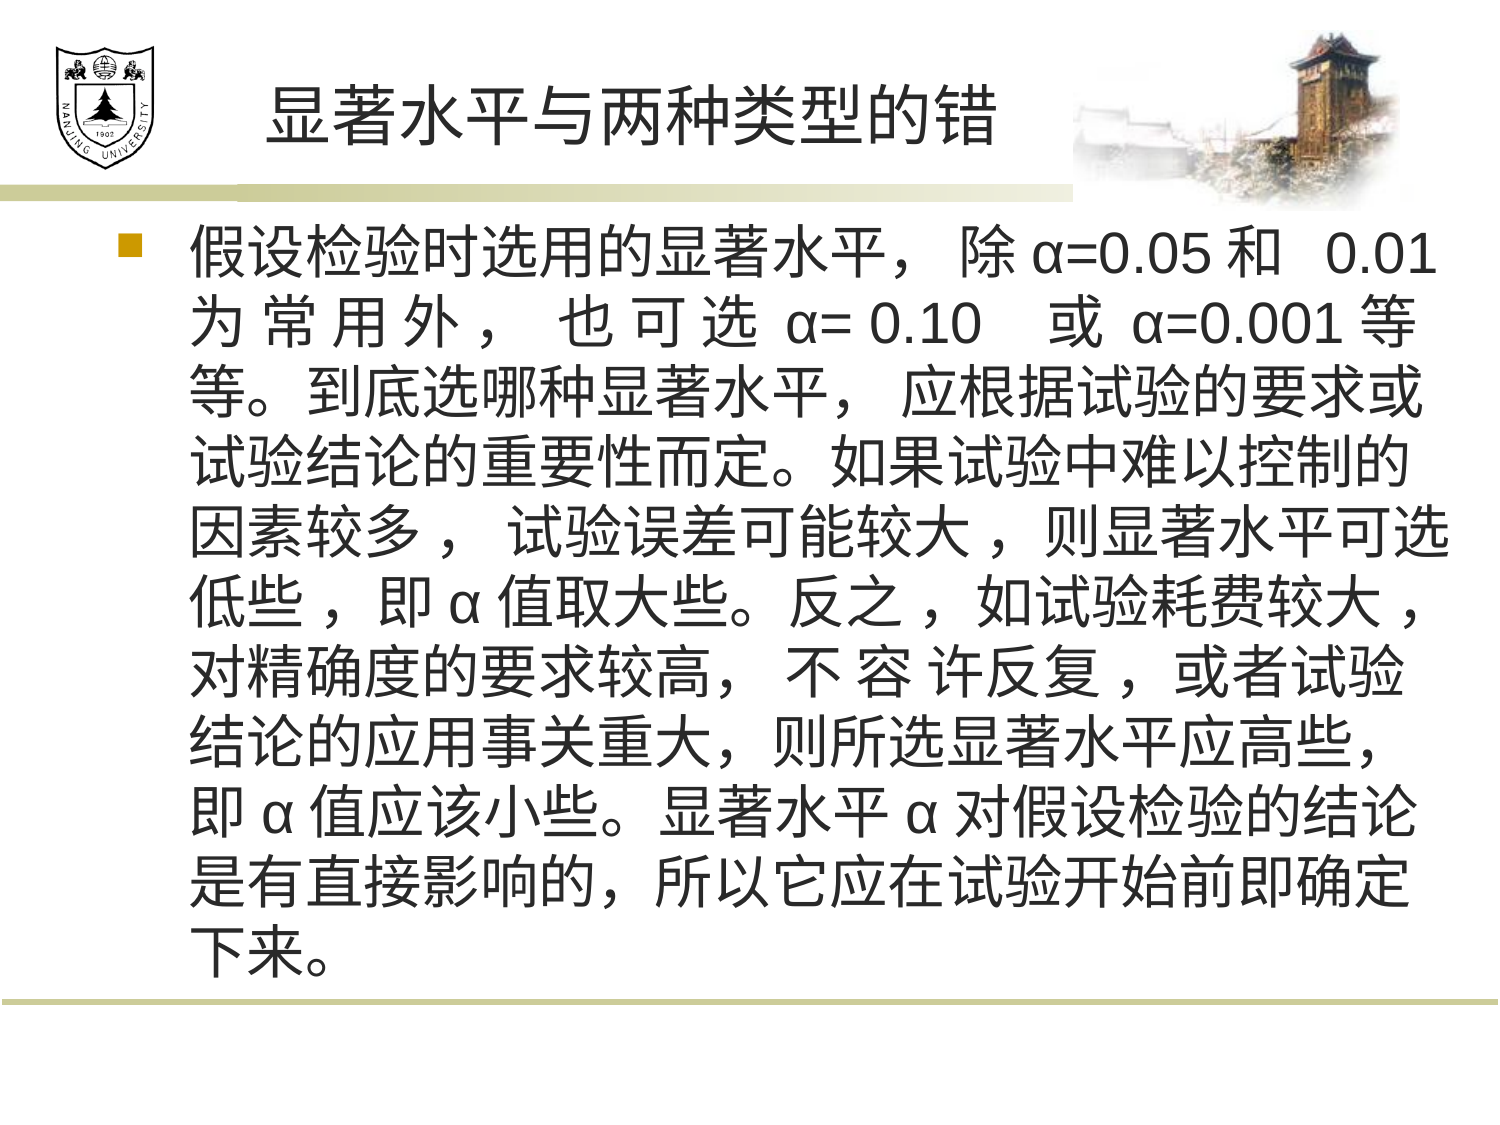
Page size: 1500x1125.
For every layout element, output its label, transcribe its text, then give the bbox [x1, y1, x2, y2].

picture [2, 999, 1498, 1005]
title 显著水平与两种类型的错 [171, 66, 1093, 161]
picture [1073, 30, 1400, 208]
picture [50, 42, 160, 173]
list 假设检验时选用的显著水平， 除α=0.05和 0.01 为 常 用 外 ， 也 可 选 α= 0.10 或 α=0.001等等。到底选哪种显著水平， 应根据试验的要求或试验结论的重要性而定。如果试验中难以控制的因素较多 ， 试验误差可能较大 ，则显著水平可选低些 ，即α值取大些。反之 ，如试验耗费较大 ， 对精确度的要求较高， 不 容 许反复 ，或者试验结论的应用事关重大，则所选显著水平应高些，即α值应该小些。显著水平α对假设检验的结论是有直接影响的，所以它应在试验开始前即确定下来。 [100, 208, 1472, 964]
